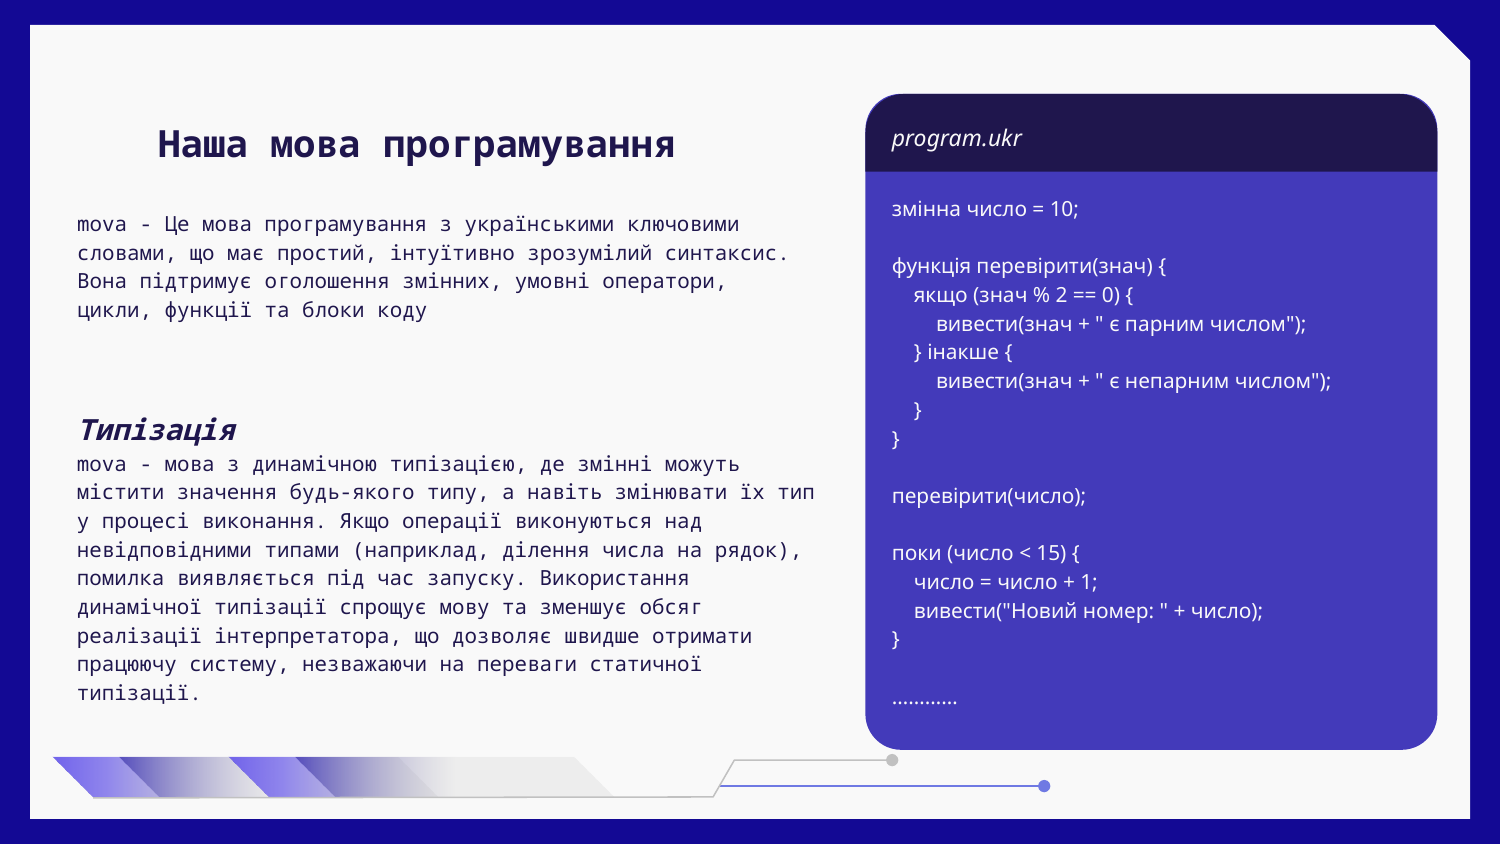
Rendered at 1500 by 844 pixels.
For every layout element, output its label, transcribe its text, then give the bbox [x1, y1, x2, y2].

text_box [865, 93, 1438, 751]
picture [45, 755, 627, 824]
subtitle mova - Це мова програмування з українськими ключовими словами, що має простий, інтуїтивно зрозумілий синтаксис. Вона підтримує оголошення змінних, умовні оператори, цикли, функції та блоки коду [39, 191, 819, 328]
text_box Наша мова програмування [143, 98, 715, 192]
title Типізація mova - мова з динамічною типізацією, де змінні можуть містити значення будь-якого типу, а навіть змінювати їх тип у процесі виконання. Якщо операції виконуються над невідповідними типами (наприклад, ділення числа на рядок), помилка виявляється під час запуску. Використання динамічної типізації спрощує мову та зменшує обсяг реалізації інтерпретатора, що дозволяє швидше отримати працюючу систему, незважаючи на переваги статичної типізації. [61, 391, 842, 803]
